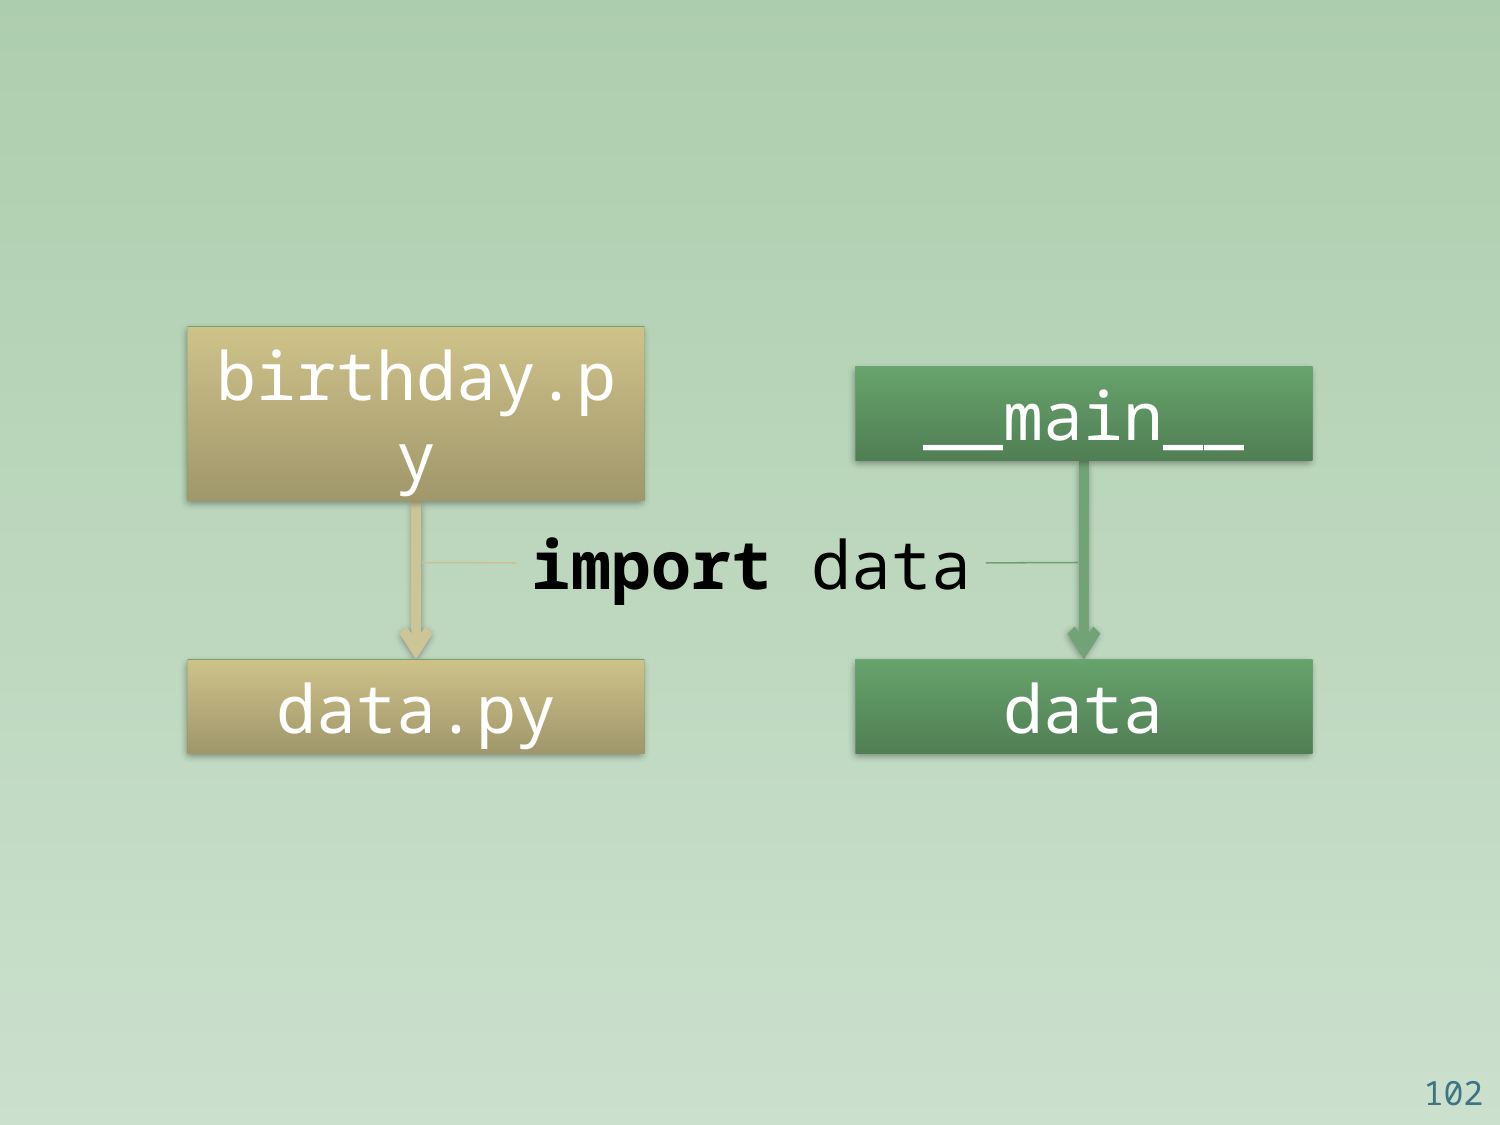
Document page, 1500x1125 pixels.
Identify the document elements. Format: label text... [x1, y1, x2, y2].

slide_number 102 [1148, 1065, 1499, 1125]
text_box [187, 339, 1313, 781]
